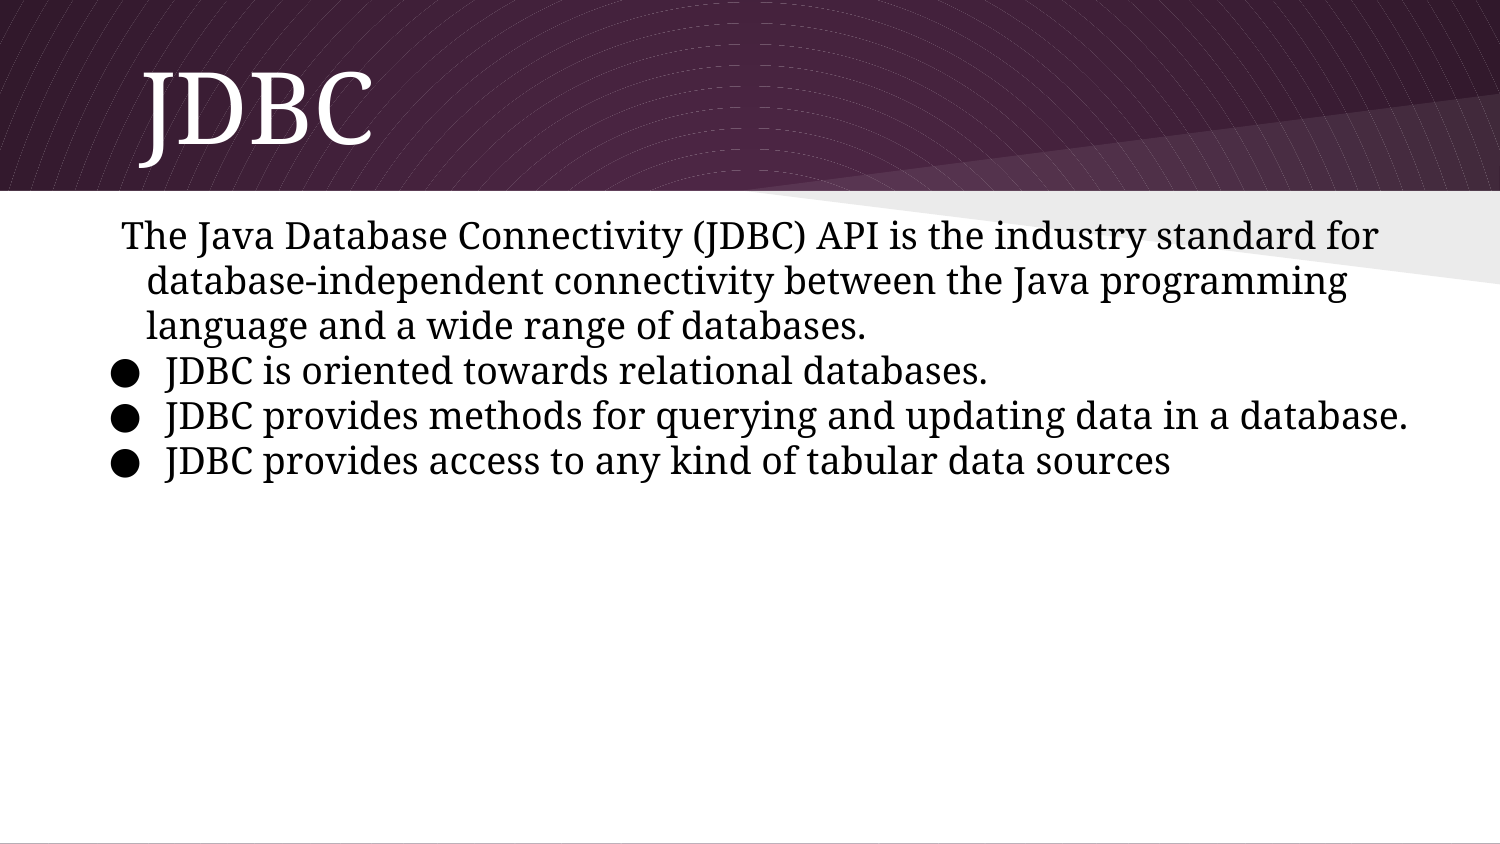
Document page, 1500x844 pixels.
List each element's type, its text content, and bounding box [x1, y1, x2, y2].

list The Java Database Connectivity (JDBC) API is the industry standard for database-independent connectivity between the Java programming language and a wide range of databases. JDBC is oriented towards relational databases. JDBC provides methods for querying and updating data in a database. JDBC provides access to any kind of tabular data sources [75, 196, 1425, 808]
title JDBC [75, 33, 1425, 175]
